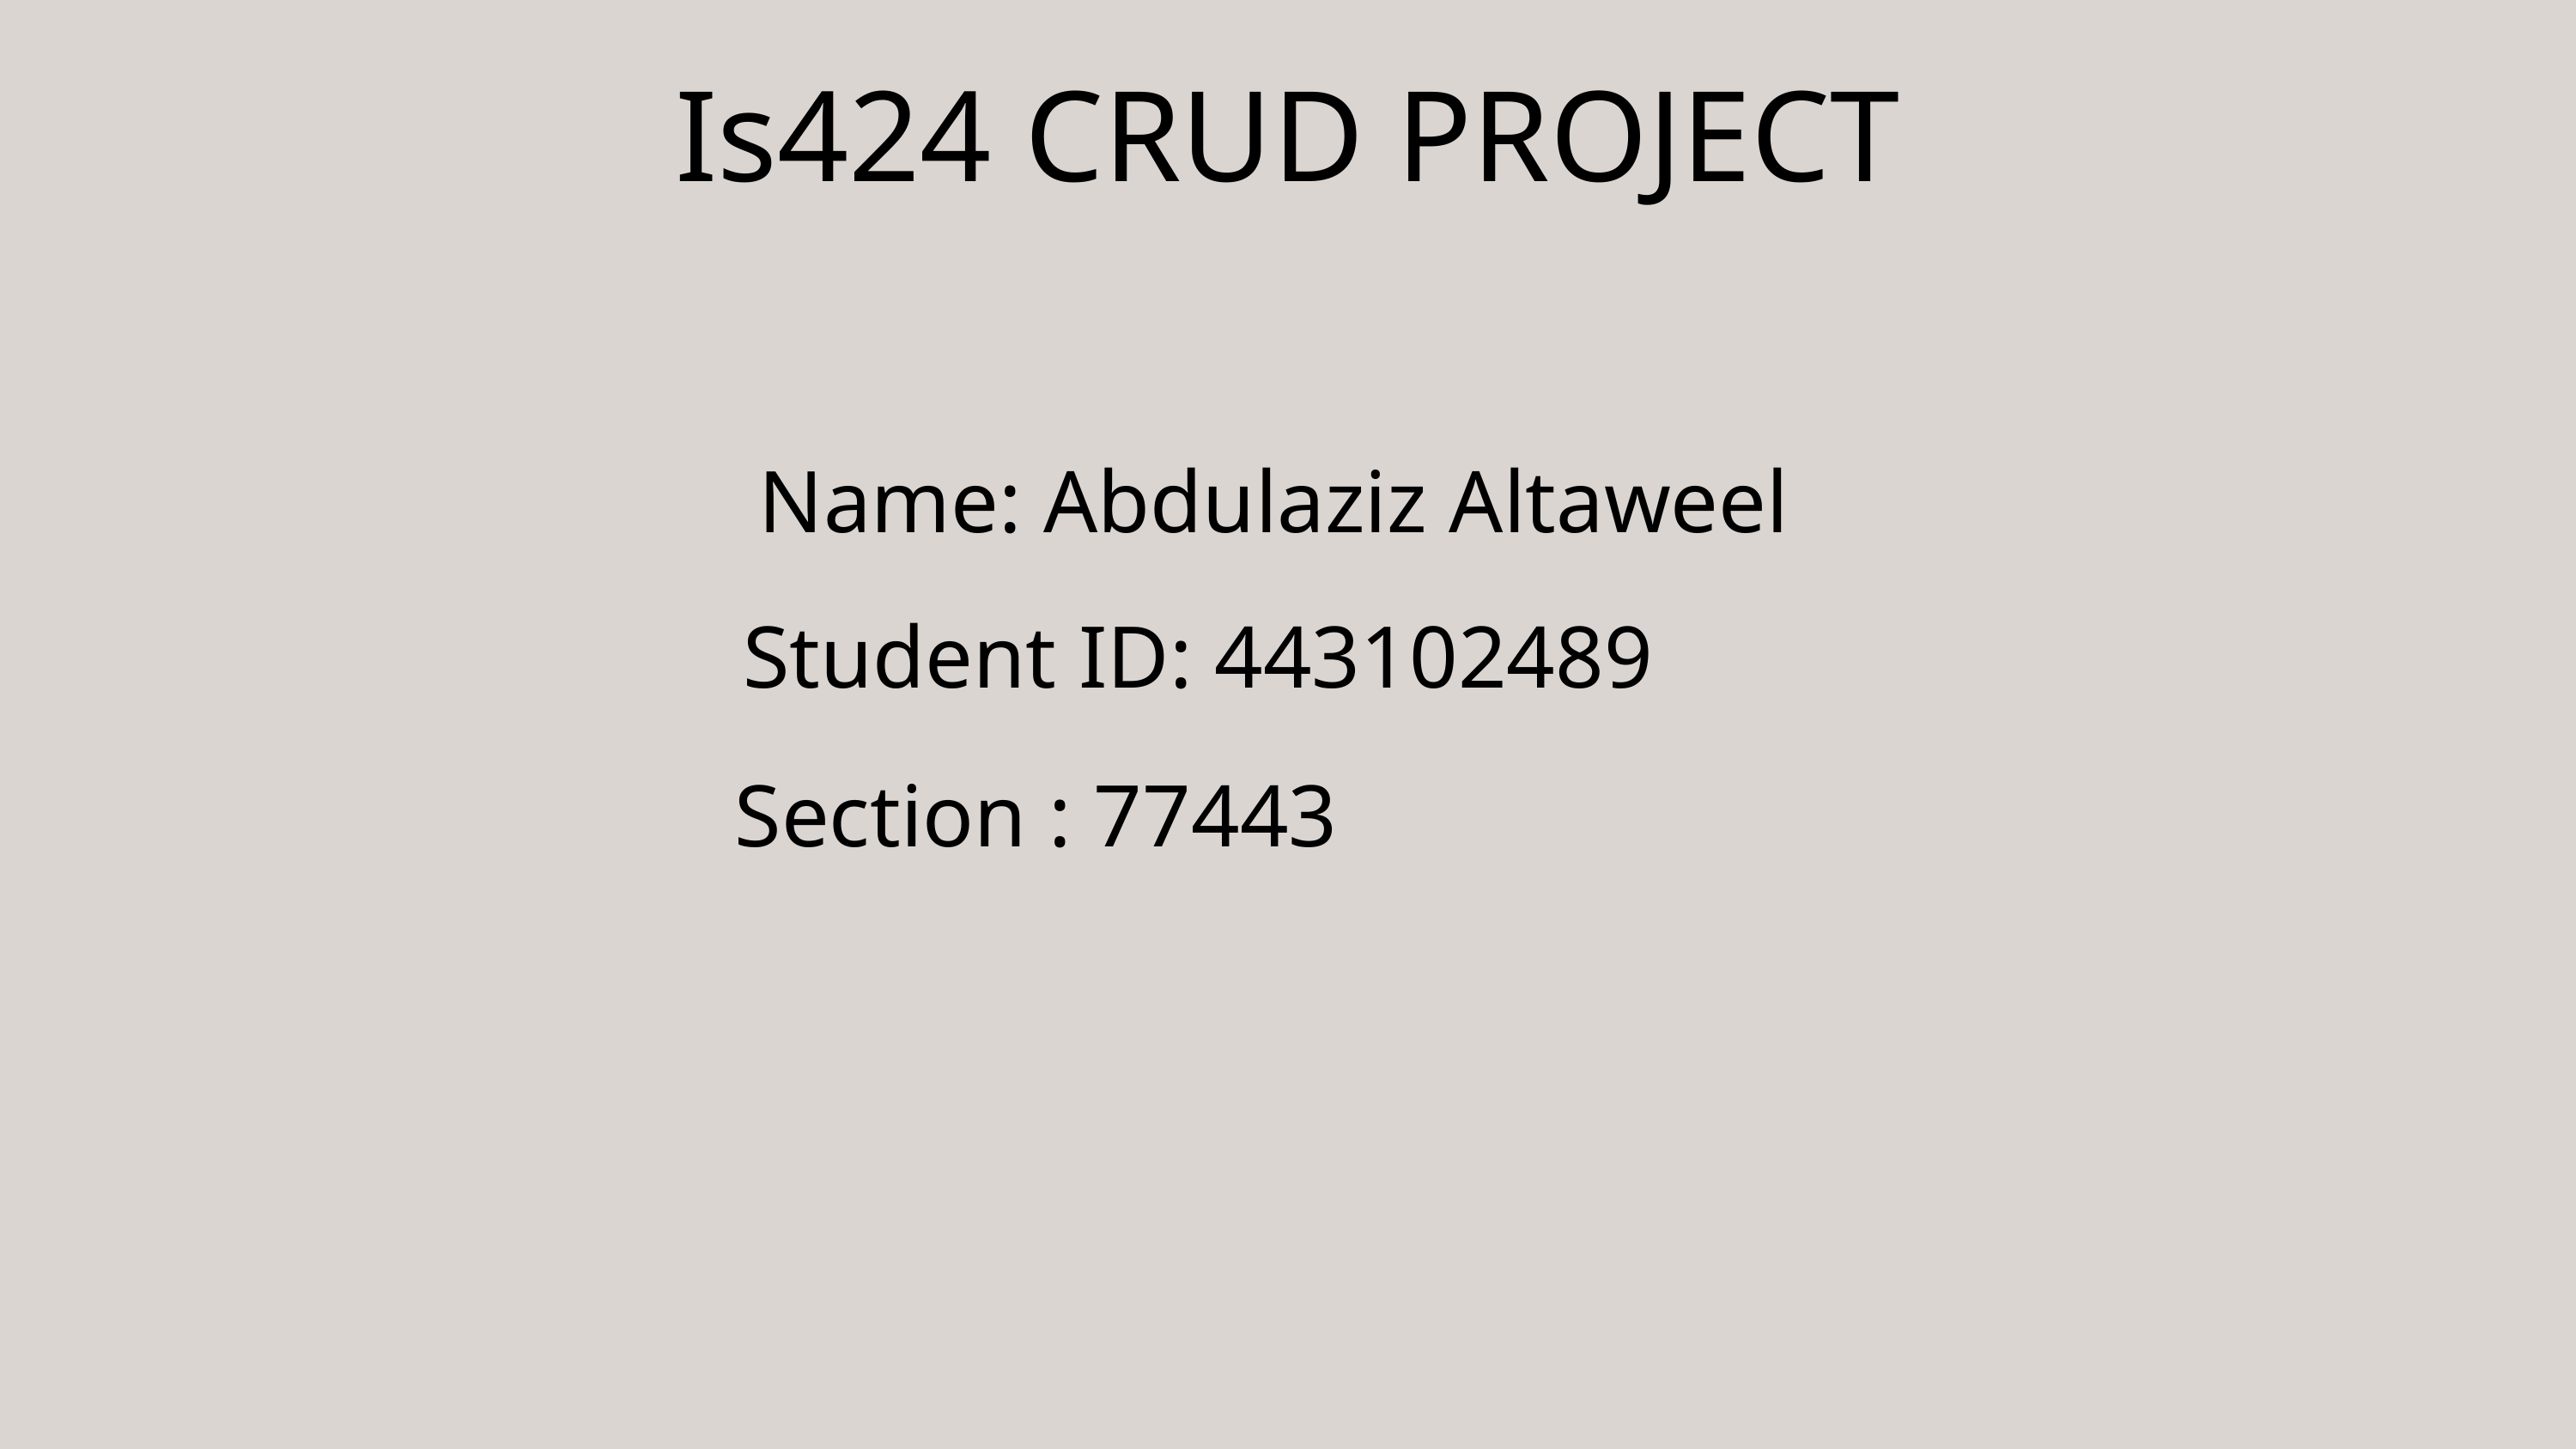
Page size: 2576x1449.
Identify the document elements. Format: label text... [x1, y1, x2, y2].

text_box Student ID: 443102489 [599, 535, 1797, 791]
text_box Is424 CRUD PROJECT [462, 81, 2114, 207]
text_box Name: Abdulaziz Altaweel [676, 464, 1874, 635]
text_box Section : 77443 [438, 693, 1635, 864]
